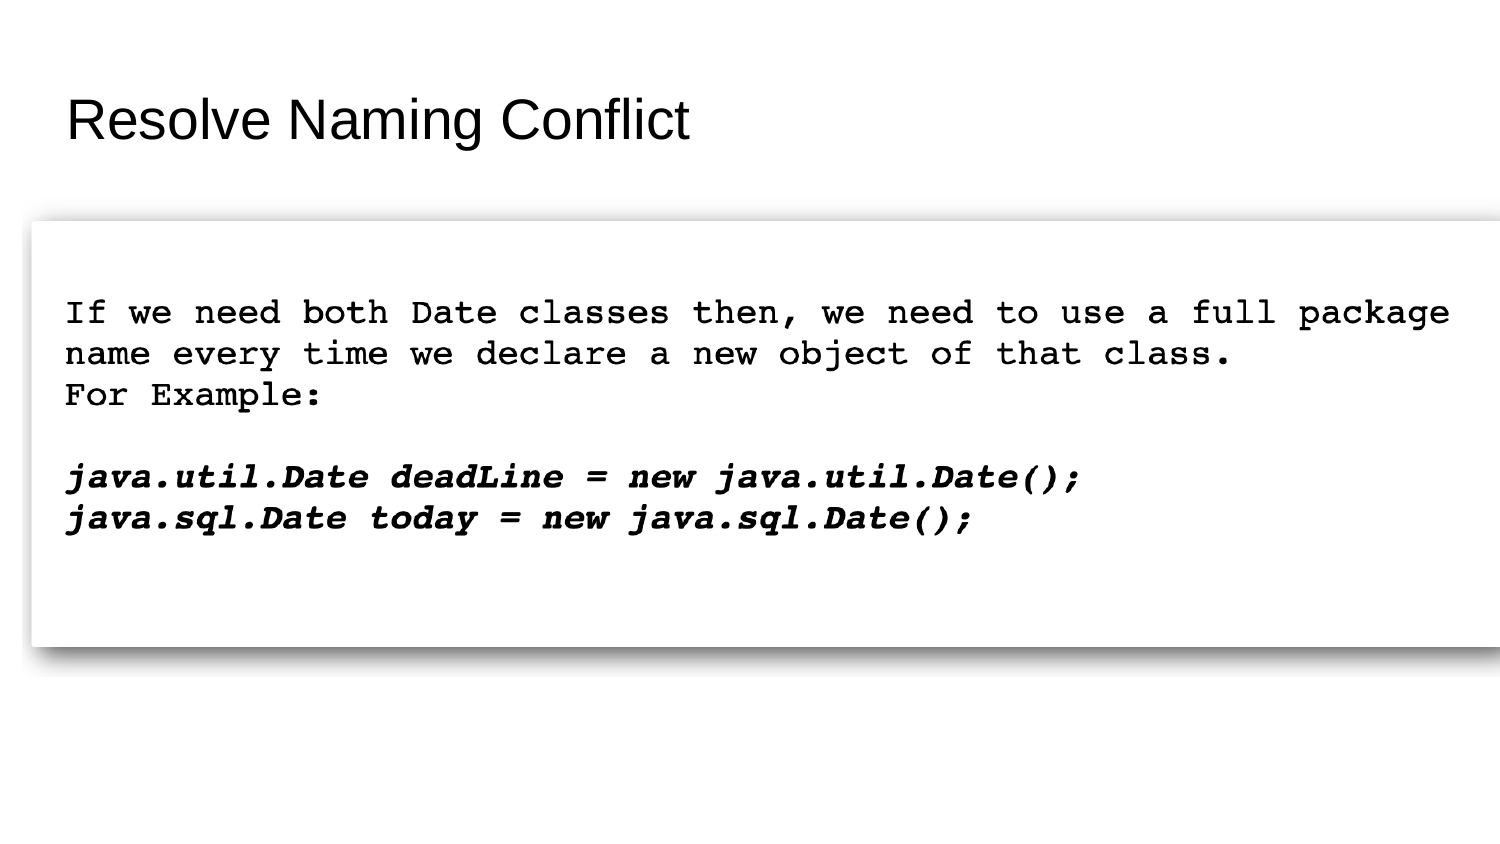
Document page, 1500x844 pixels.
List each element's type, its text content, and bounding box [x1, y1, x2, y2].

picture [21, 196, 1500, 677]
title Resolve Naming Conflict [51, 72, 1449, 167]
